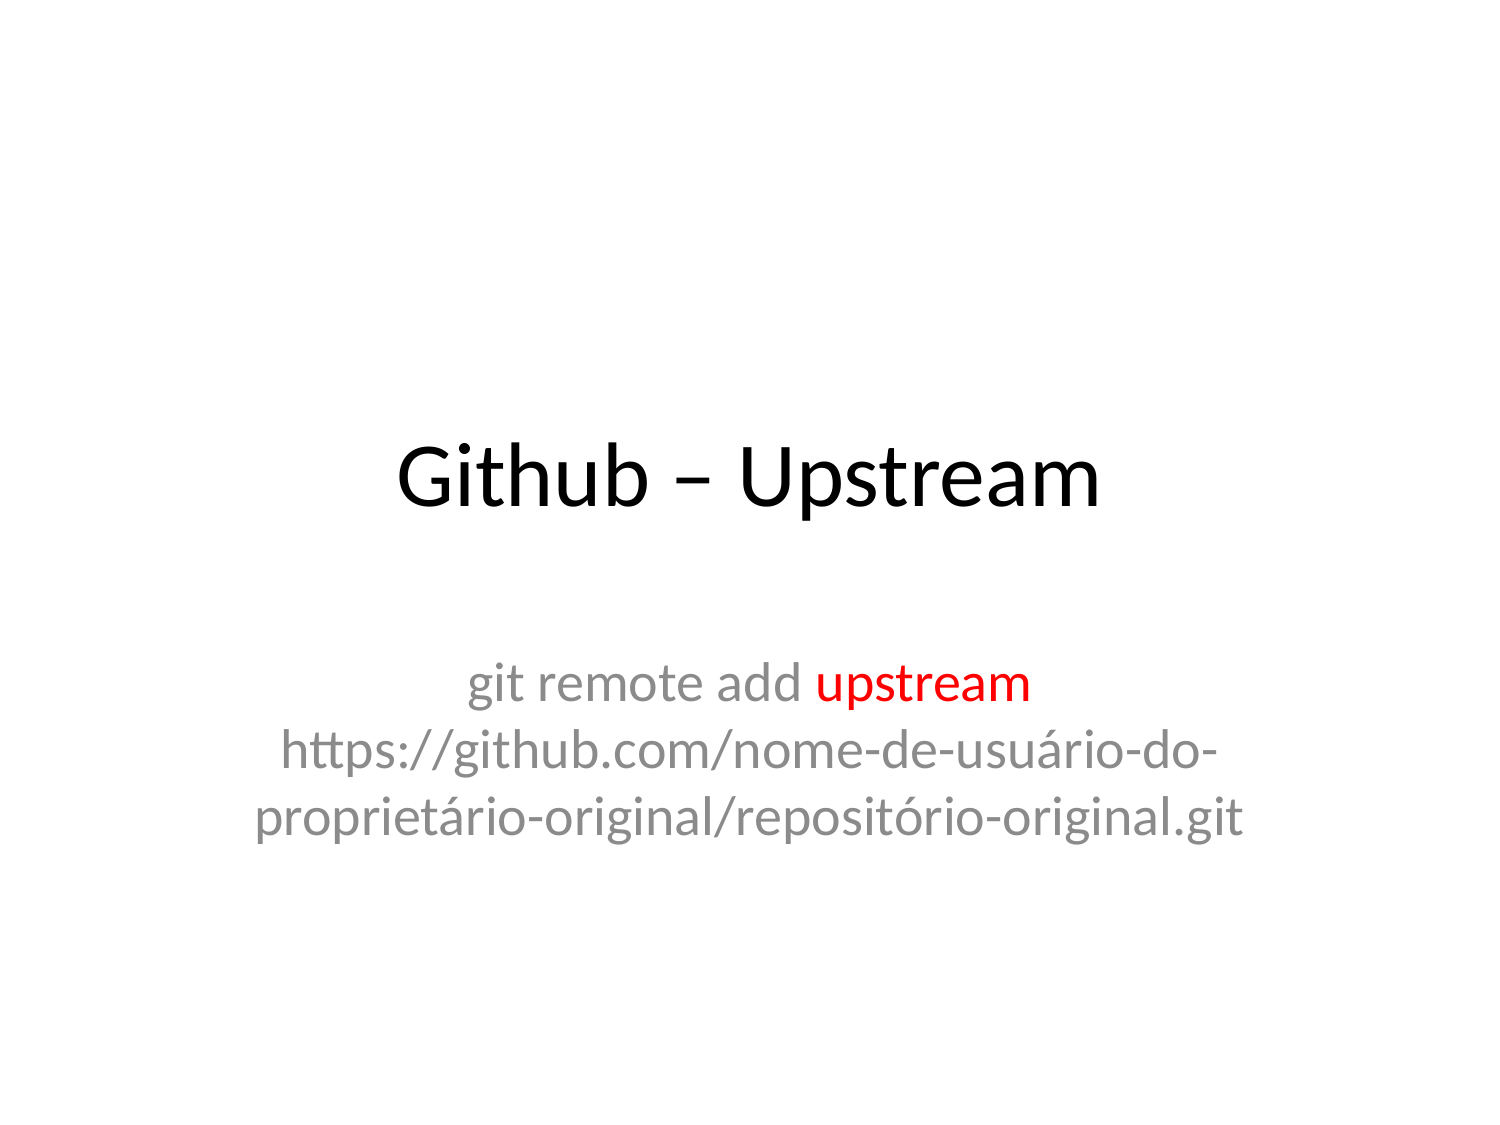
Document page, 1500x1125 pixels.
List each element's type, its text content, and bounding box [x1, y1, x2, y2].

subtitle git remote add upstream https://github.com/nome-de-usuário-do-proprietário-original/repositório-original.git [225, 637, 1275, 925]
title Github – Upstream [112, 349, 1388, 591]
